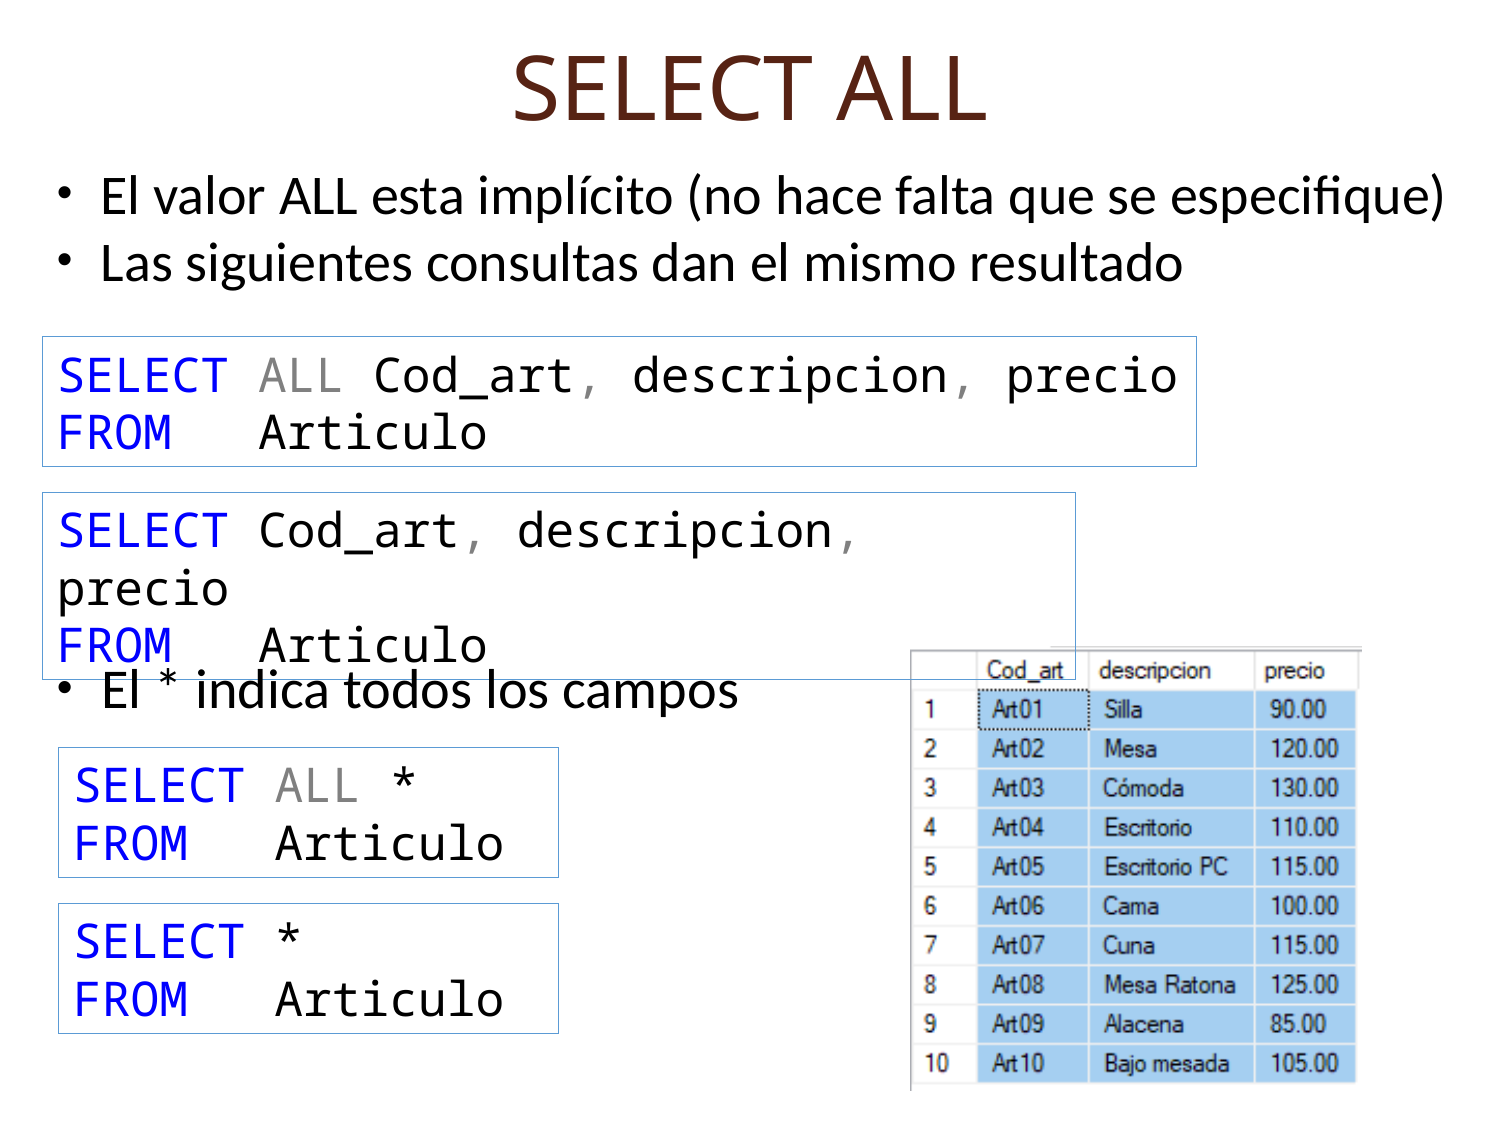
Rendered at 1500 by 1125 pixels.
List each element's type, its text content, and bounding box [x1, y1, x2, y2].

text_box SELECT ALL * FROM Articulo [58, 747, 559, 878]
text_box SELECT ALL Cod_art, descripcion, precio FROM Articulo [42, 336, 1197, 467]
text_box SELECT Cod_art, descripcion, precio FROM Articulo [42, 492, 1076, 680]
picture [910, 646, 1362, 1091]
text_box El * indica todos los campos [42, 645, 875, 730]
text_box SELECT * FROM Articulo [58, 903, 559, 1034]
text_box SELECT ALL [42, 0, 1458, 150]
text_box El valor ALL esta implícito (no hace falta que se especifique) Las siguientes consultas dan el mismo resultado [42, 150, 1466, 337]
